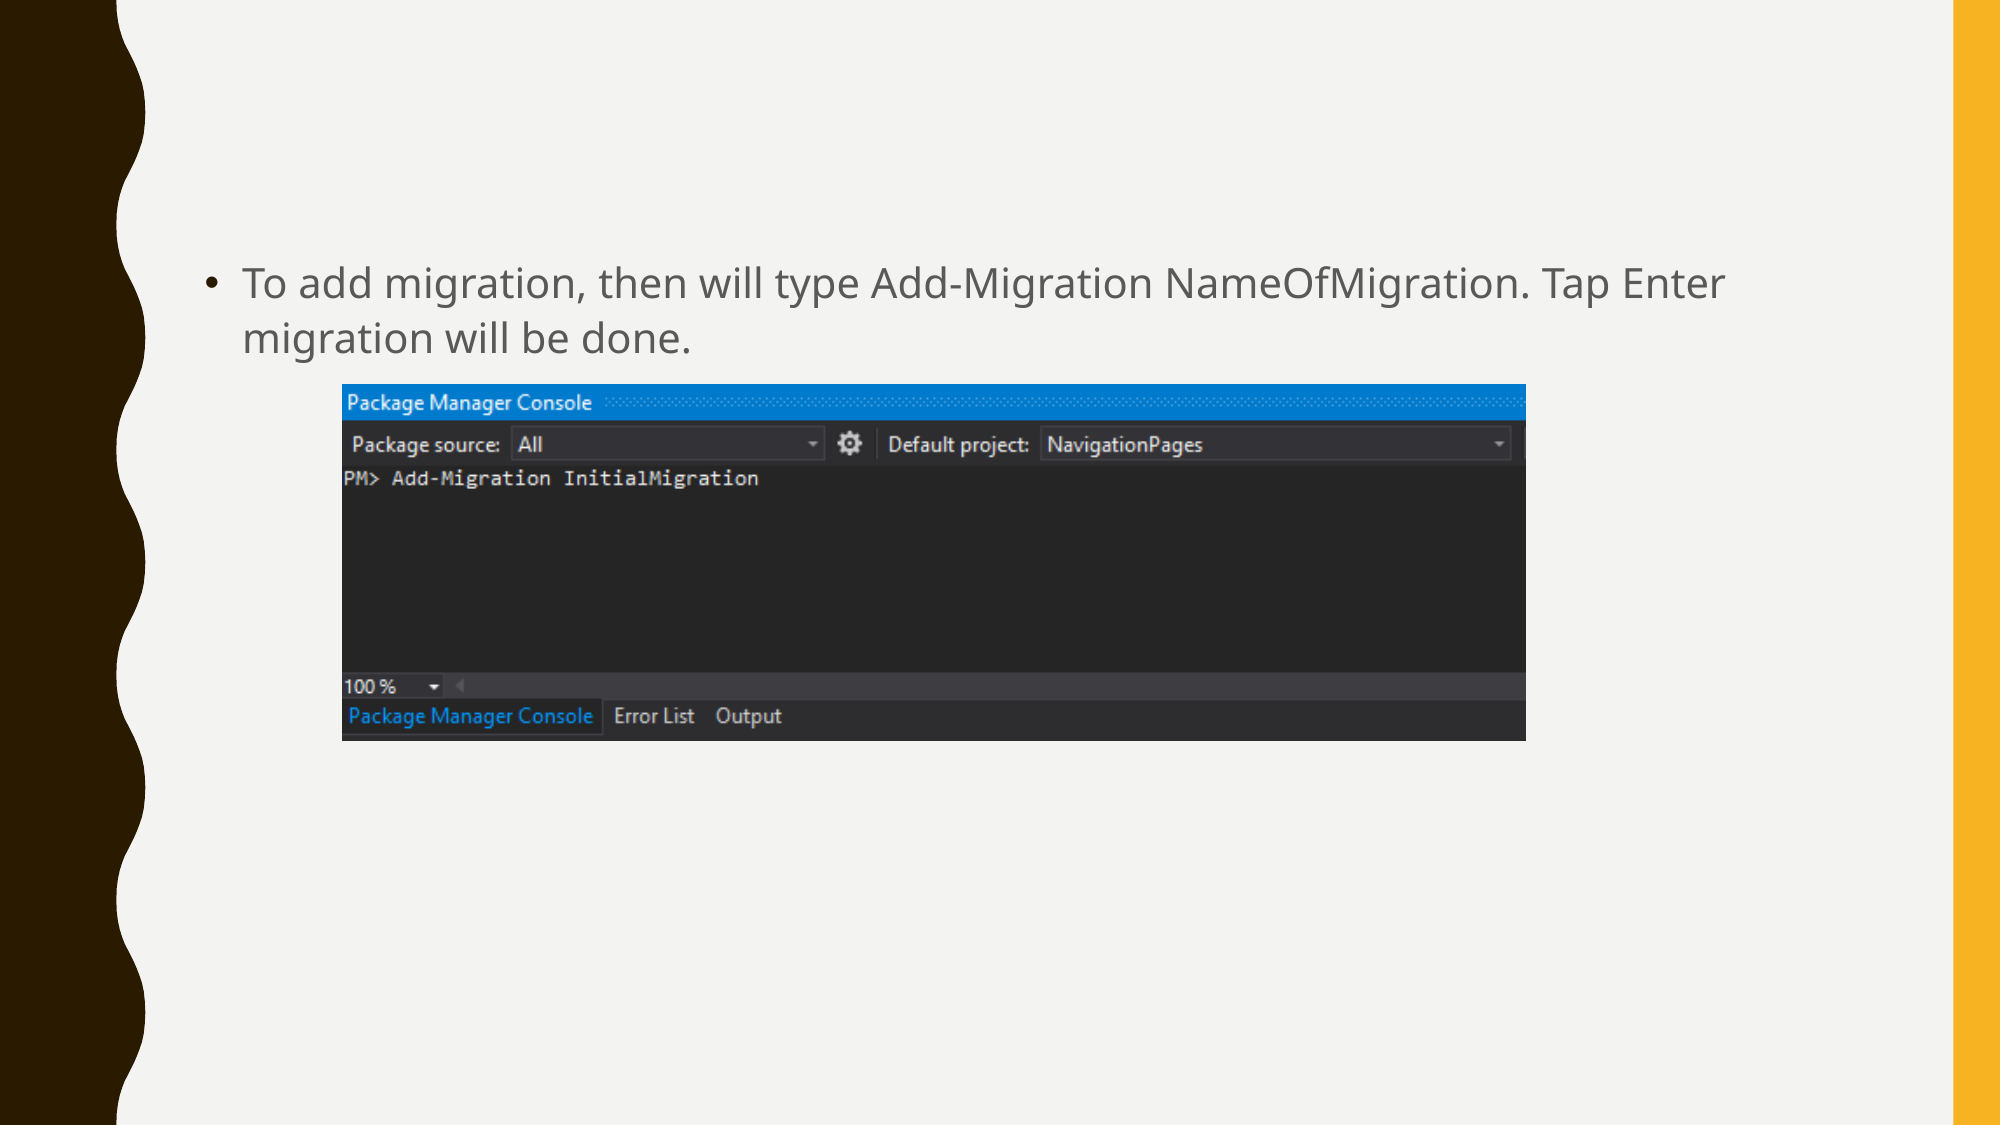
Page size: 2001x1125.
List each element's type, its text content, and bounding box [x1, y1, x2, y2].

picture [342, 384, 1526, 741]
list To add migration, then will type Add-Migration NameOfMigration. Tap Enter migration will be done. [189, 244, 1860, 903]
